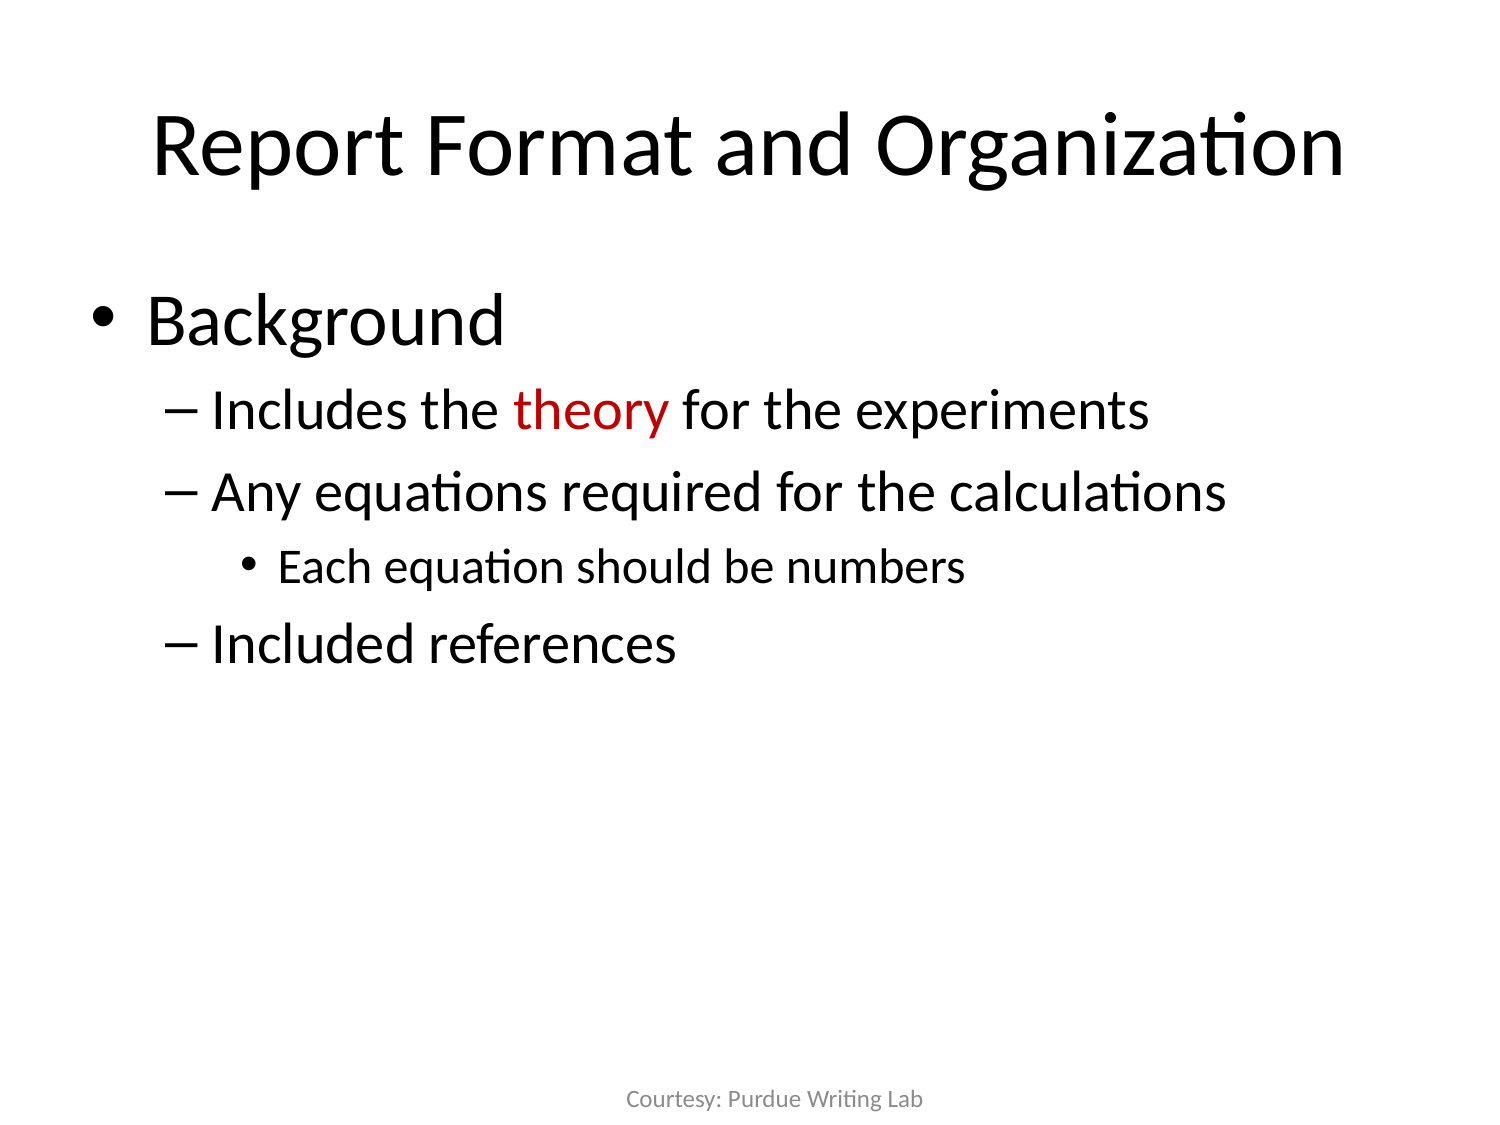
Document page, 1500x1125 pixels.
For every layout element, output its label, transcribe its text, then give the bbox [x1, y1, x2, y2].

list Background Includes the theory for the experiments Any equations required for the calculations Each equation should be numbers Included references [75, 262, 1425, 1005]
text_box Courtesy: Purdue Writing Lab [537, 1067, 1013, 1125]
title Report Format and Organization [75, 45, 1425, 233]
